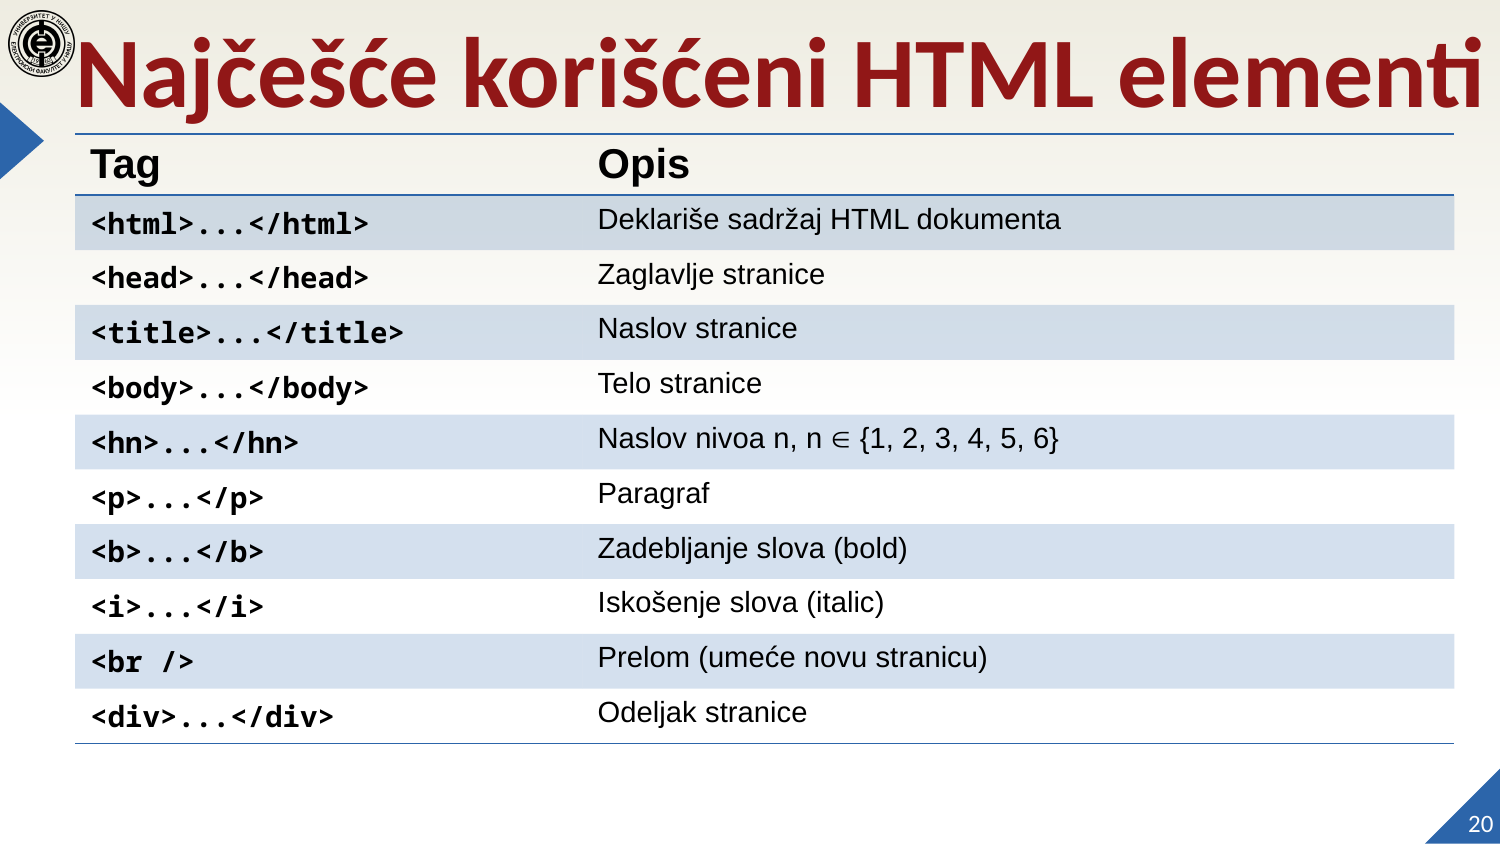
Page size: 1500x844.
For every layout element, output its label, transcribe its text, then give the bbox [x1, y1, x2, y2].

table_cell <div>...</div> [75, 689, 583, 743]
table_header Tag [75, 135, 583, 194]
table_cell Zaglavlje stranice [583, 250, 1454, 305]
table_cell Naslov stranice [583, 305, 1454, 360]
table_cell <head>...</head> [75, 250, 583, 305]
table_cell Prelom (umeće novu stranicu) [583, 634, 1454, 689]
picture [8, 10, 75, 77]
table_cell Telo stranice [583, 360, 1454, 415]
slide_number 20 [1418, 760, 1494, 838]
table_cell Zadebljanje slova (bold) [583, 524, 1454, 579]
table_cell <body>...</body> [75, 360, 583, 415]
table_cell <b>...</b> [75, 524, 583, 579]
table_cell Odeljak stranice [583, 689, 1454, 743]
table_cell <title>...</title> [75, 305, 583, 360]
table_cell Iskošenje slova (italic) [583, 579, 1454, 634]
table_header Opis [583, 135, 1454, 194]
table_cell <p>...</p> [75, 469, 583, 524]
table_cell <hn>...</hn> [75, 415, 583, 469]
table_cell <br /> [75, 634, 583, 689]
table_cell Paragraf [583, 469, 1454, 524]
title Najčešće korišćeni HTML elementi [75, 31, 1494, 145]
table_cell <html>...</html> [75, 196, 583, 250]
table_cell <i>...</i> [75, 579, 583, 634]
table_cell Naslov nivoa n, n  {1, 2, 3, 4, 5, 6} [583, 415, 1454, 469]
table_cell Deklariše sadržaj HTML dokumenta [583, 196, 1454, 250]
